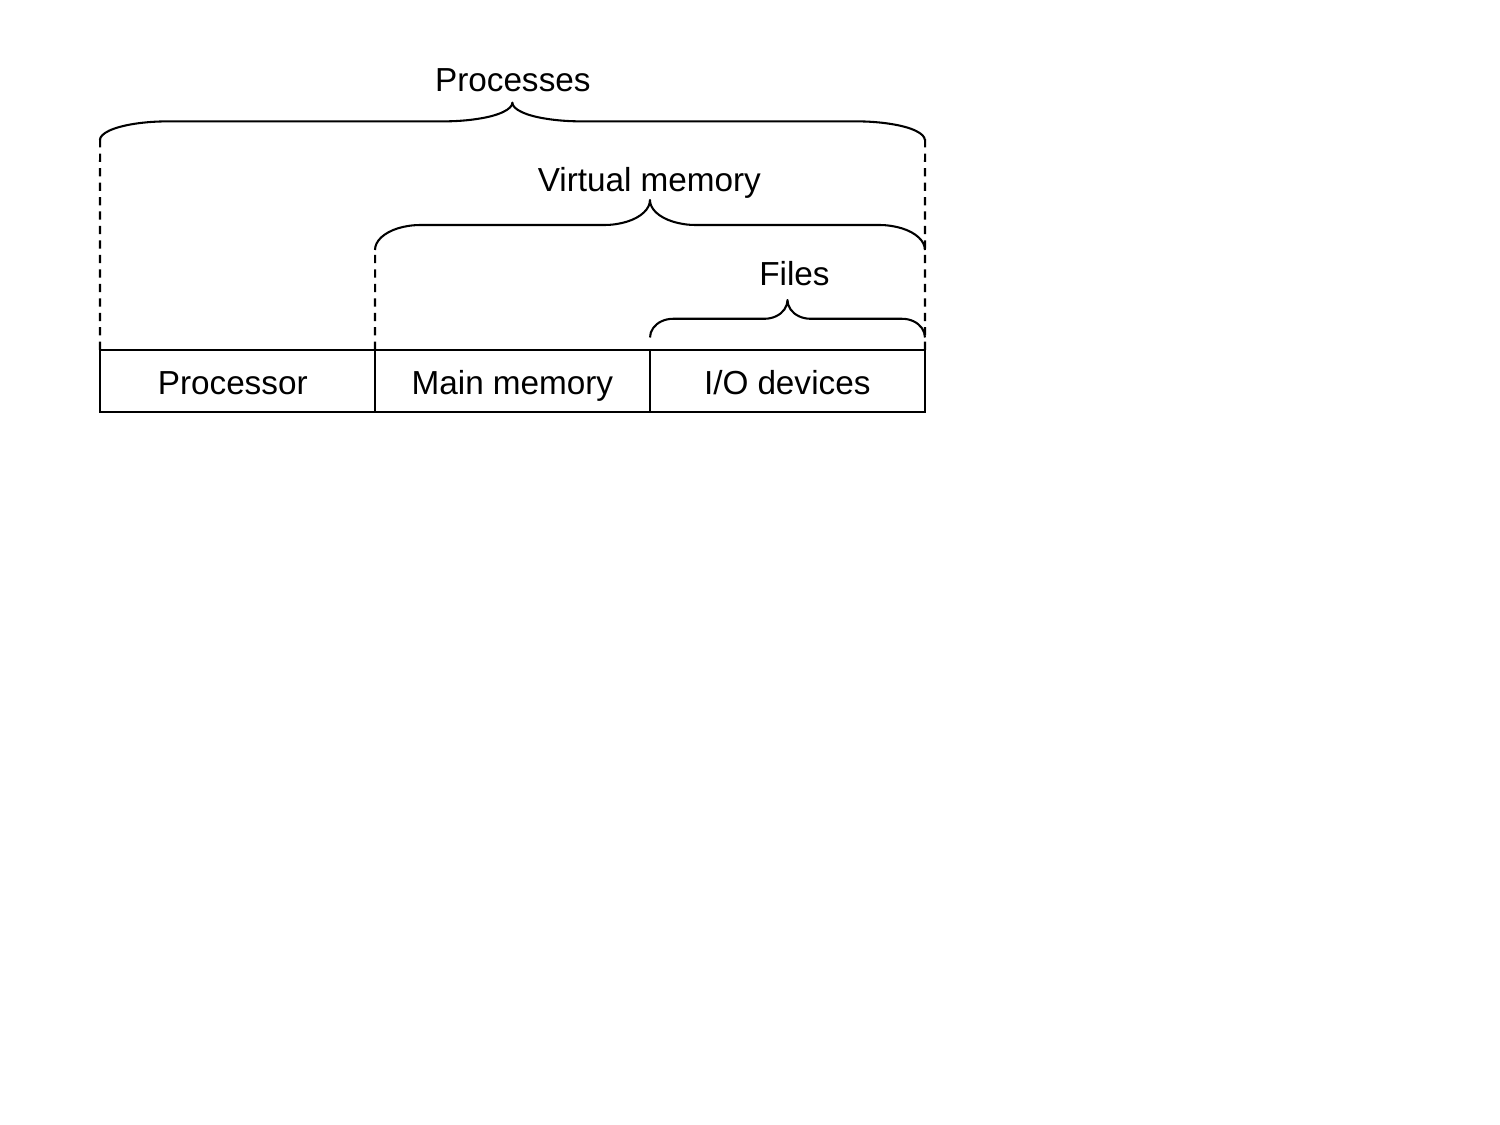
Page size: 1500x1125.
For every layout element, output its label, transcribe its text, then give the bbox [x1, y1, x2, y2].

text_box [99, 105, 925, 141]
text_box [375, 205, 925, 251]
text_box Main memory [375, 349, 650, 413]
text_box Virtual memory [523, 150, 776, 205]
text_box [650, 300, 924, 338]
text_box Files [744, 251, 845, 300]
text_box I/O devices [650, 349, 925, 413]
text_box Processor [99, 349, 375, 413]
text_box Processes [420, 50, 606, 105]
